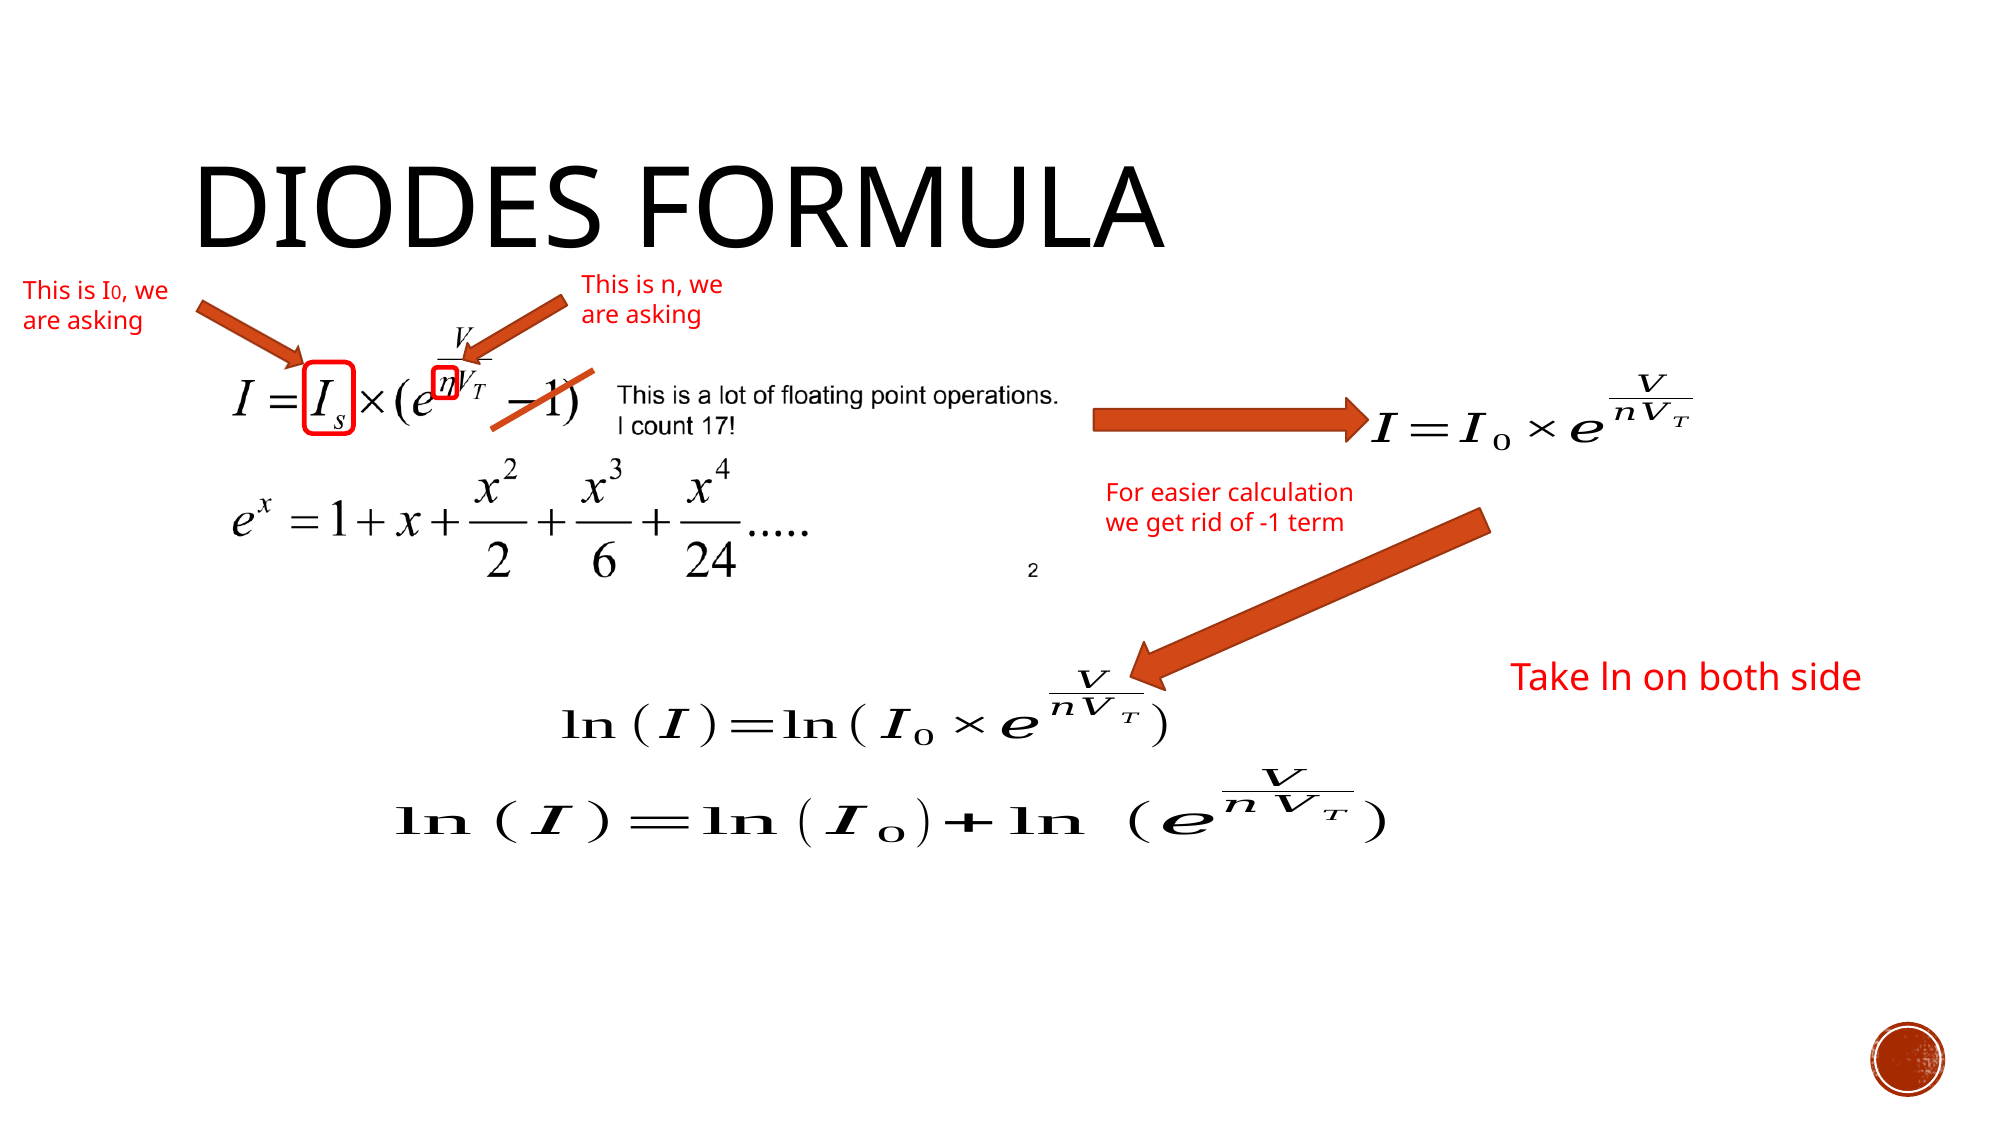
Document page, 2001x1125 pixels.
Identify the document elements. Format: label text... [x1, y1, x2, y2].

title Diodes formula [175, 79, 1826, 344]
text_box [533, 293, 566, 310]
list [217, 313, 1081, 617]
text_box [493, 372, 592, 428]
text_box This is n, we are asking [566, 261, 781, 310]
text_box This is I0, we are asking [8, 267, 222, 343]
text_box [1092, 396, 1369, 443]
text_box For easier calculation we get rid of -1 term [1090, 469, 1395, 544]
picture [195, 299, 305, 370]
text_box [1129, 507, 1492, 692]
text_box Take ln on both side [1495, 645, 1950, 706]
